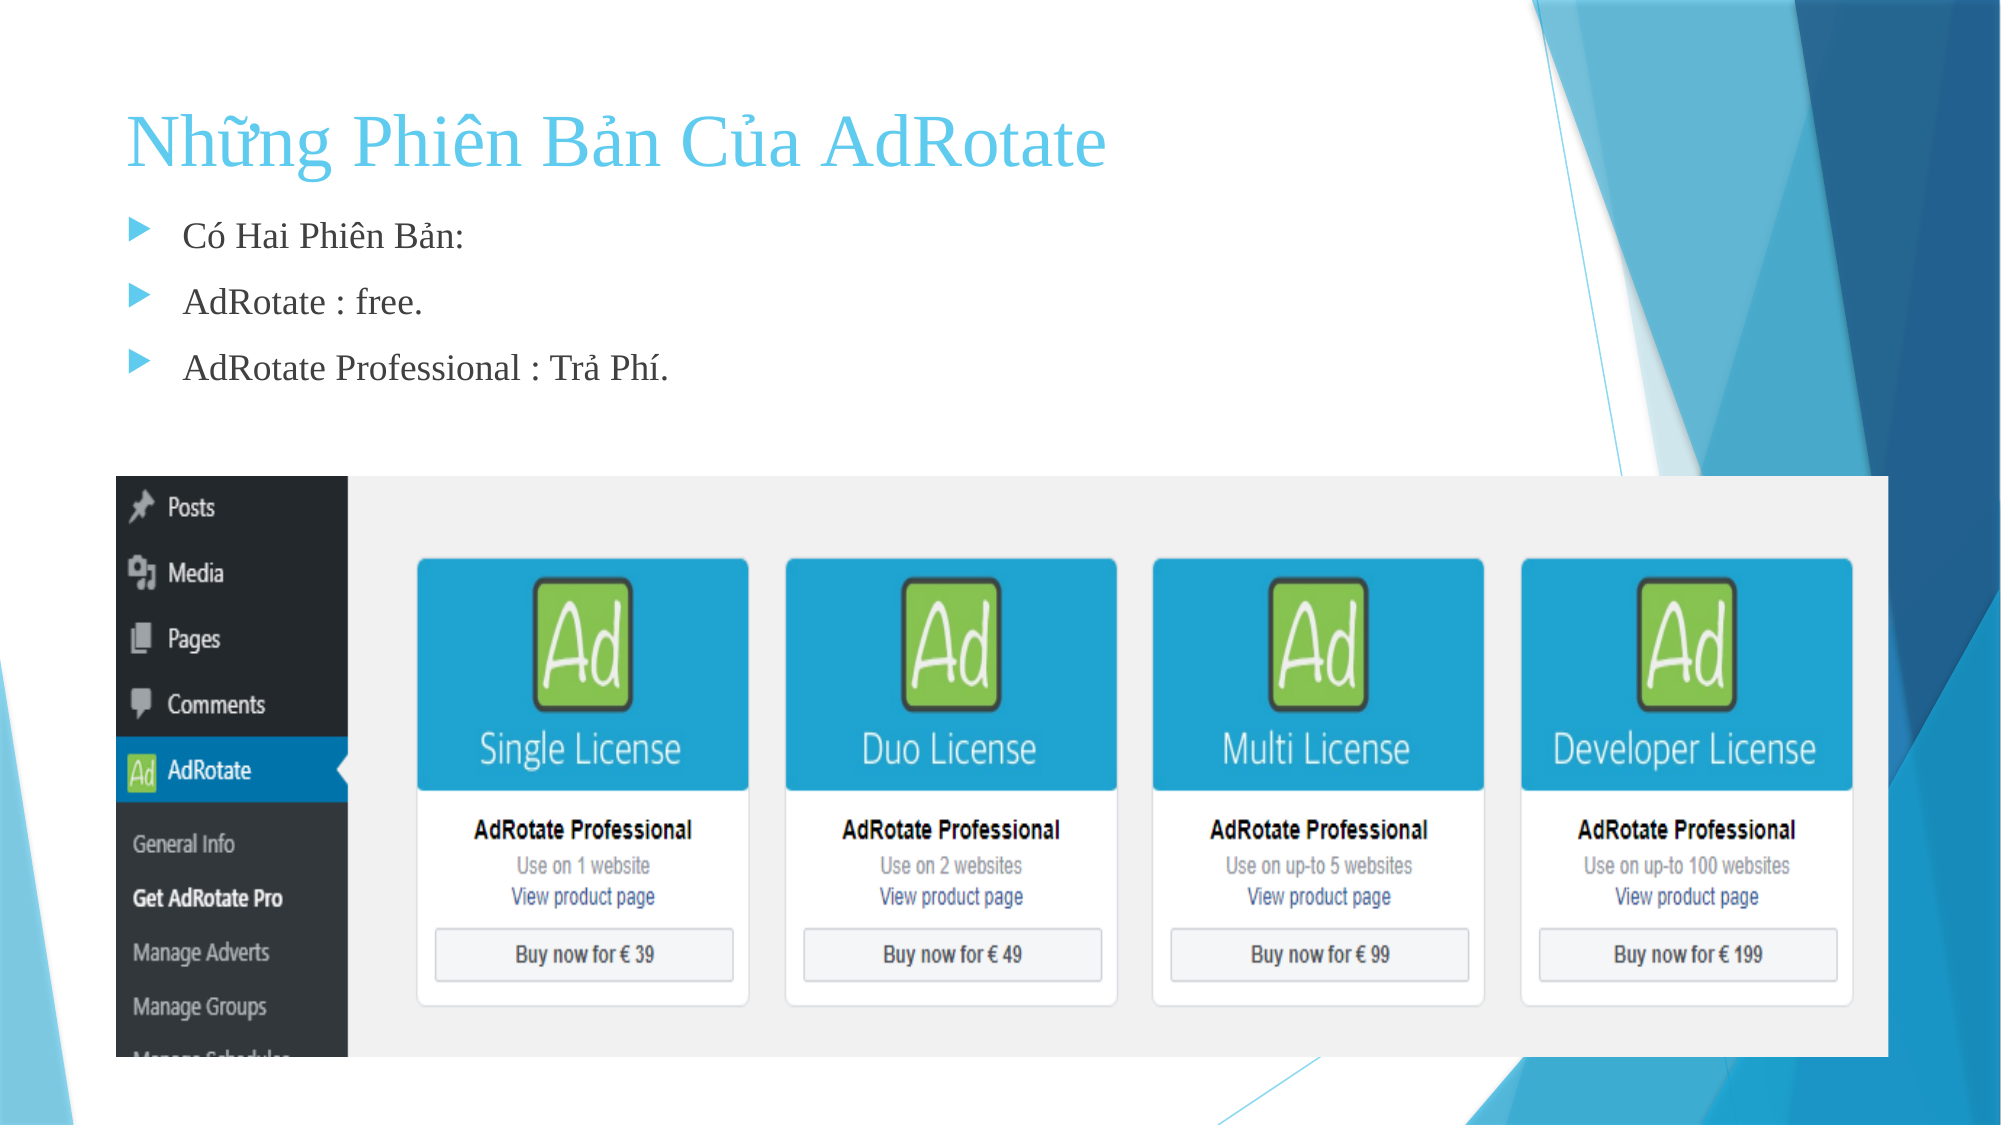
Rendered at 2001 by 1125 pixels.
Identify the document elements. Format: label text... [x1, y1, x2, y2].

list Có Hai Phiên Bản: AdRotate : free. AdRotate Professional : Trả Phí. [111, 203, 1796, 474]
picture [110, 476, 1889, 1057]
title Những Phiên Bản Của AdRotate [111, 84, 1522, 203]
